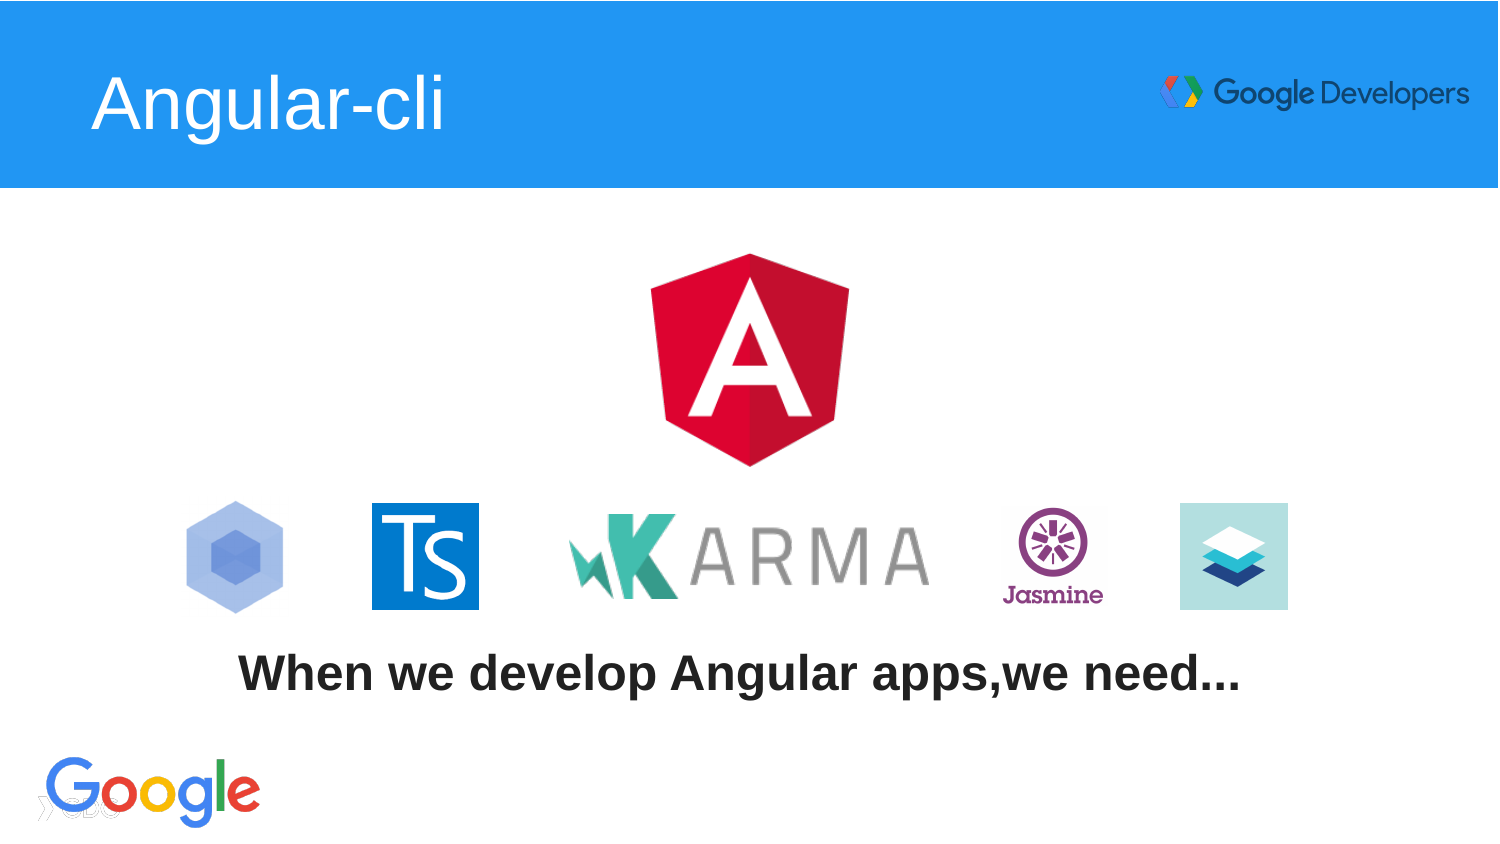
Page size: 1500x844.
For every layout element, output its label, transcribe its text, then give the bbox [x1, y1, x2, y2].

picture [1180, 502, 1288, 610]
text_box When we develop Angular apps,we need... [47, 616, 1433, 735]
picture [569, 514, 929, 599]
title Angular-cli [76, 17, 1404, 160]
picture [1404, 37, 1500, 146]
picture [181, 496, 289, 617]
picture [617, 221, 883, 487]
picture [31, 756, 260, 829]
picture [371, 502, 479, 610]
picture [1001, 506, 1109, 607]
